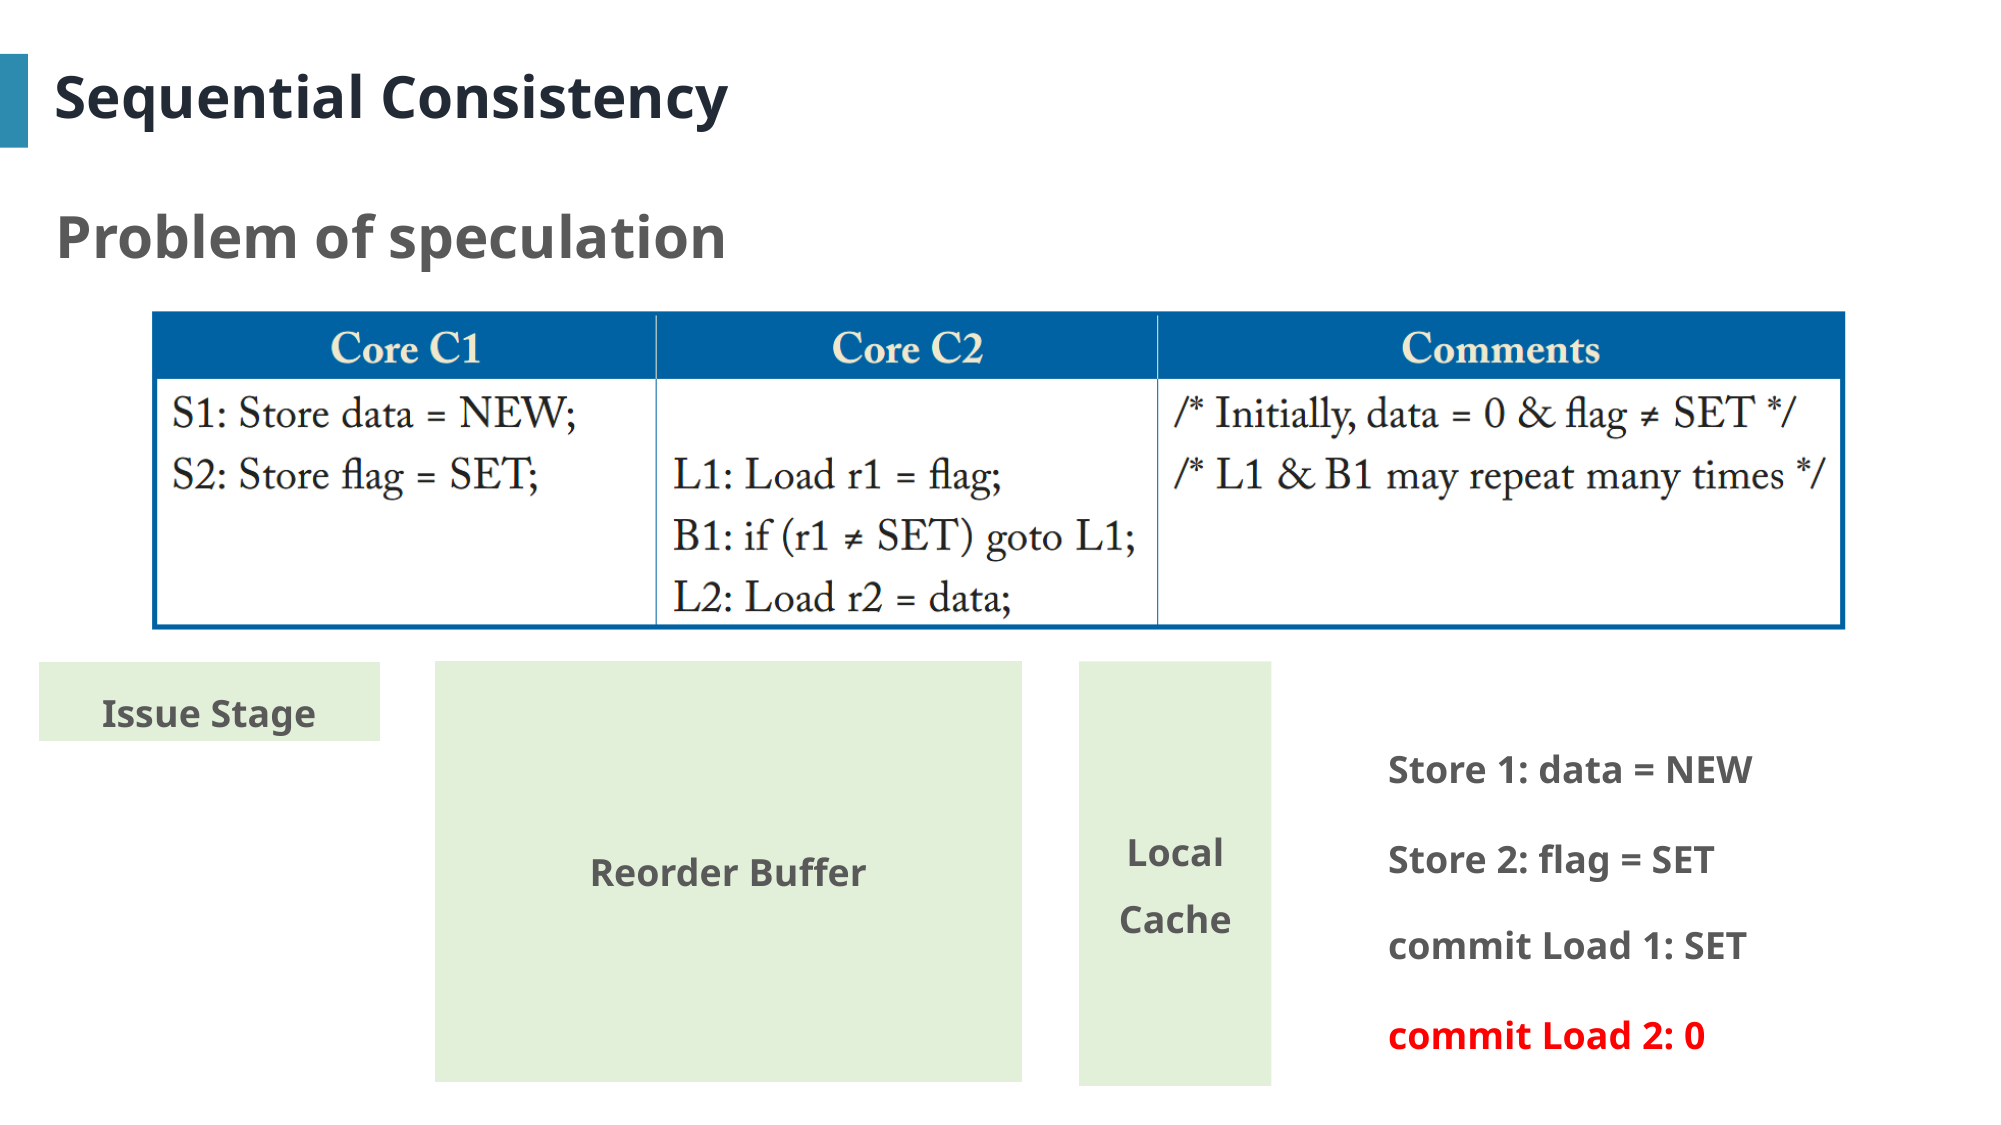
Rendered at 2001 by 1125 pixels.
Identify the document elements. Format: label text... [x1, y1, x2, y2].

text_box Store 1: data = NEW Store 2: flag = SET [1373, 739, 1841, 889]
text_box Issue Stage [41, 663, 378, 740]
text_box Sequential Consistency [21, 52, 762, 138]
text_box [0, 53, 29, 149]
text_box Problem of speculation [40, 158, 1949, 383]
text_box Reorder Buffer [437, 663, 1020, 1080]
text_box Local Cache [1079, 661, 1272, 1086]
text_box commit Load 1: SET commit Load 2: 0 [1373, 914, 1841, 1065]
picture [146, 294, 1886, 650]
